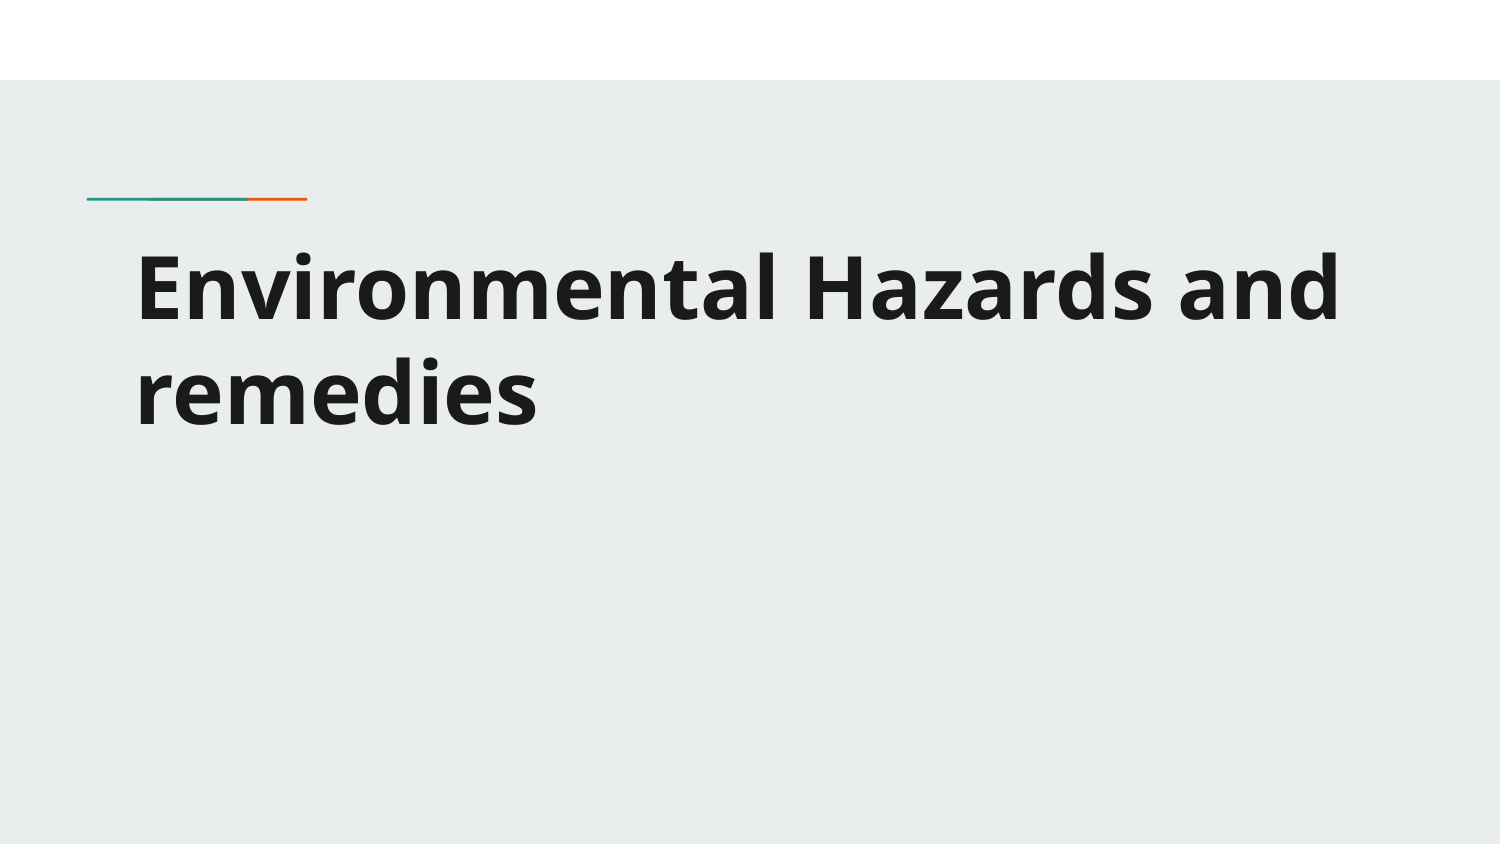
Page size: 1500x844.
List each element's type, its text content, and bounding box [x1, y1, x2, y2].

title Environmental Hazards and remedies [119, 216, 1381, 490]
